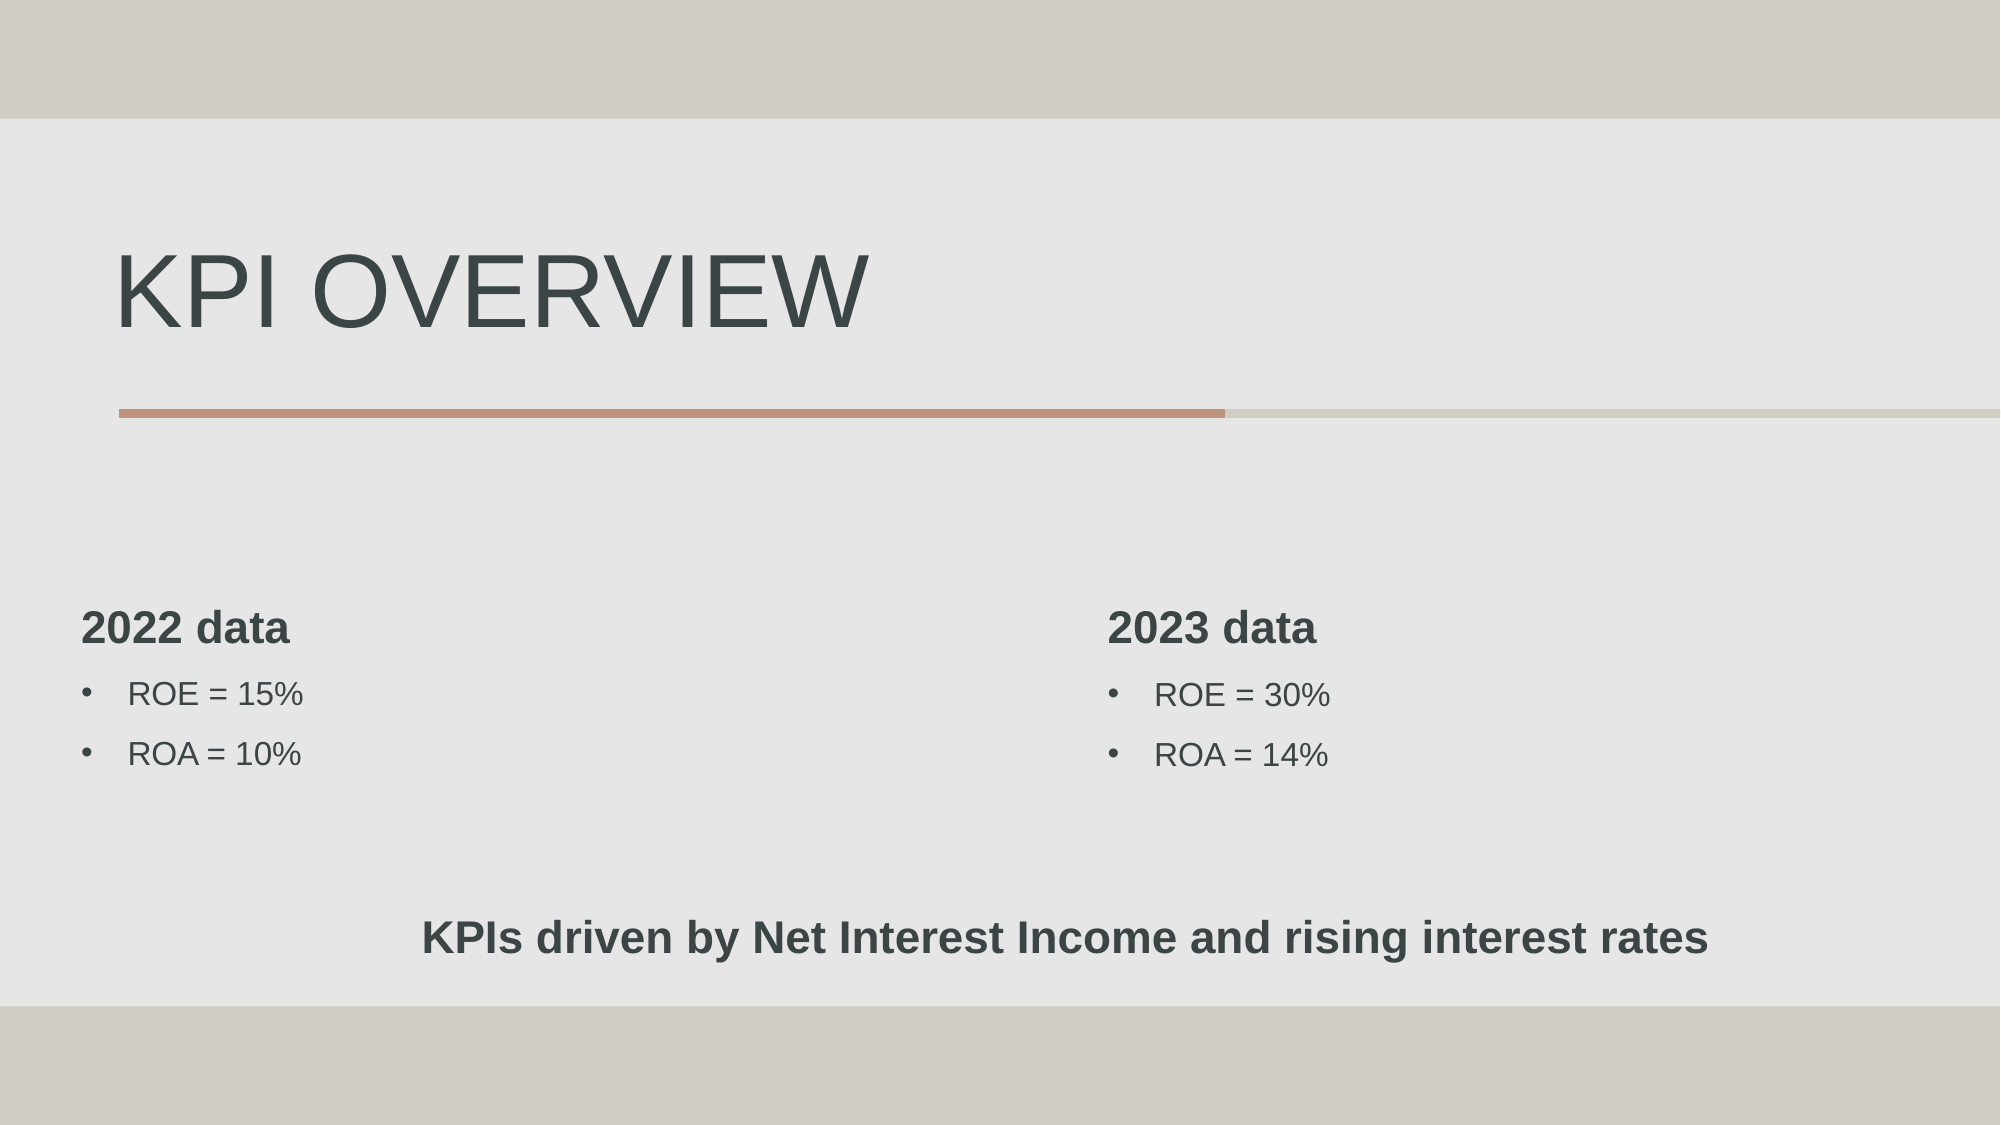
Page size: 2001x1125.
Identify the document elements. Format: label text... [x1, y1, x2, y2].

list 2022 data ROE = 15% ROA = 10% [66, 562, 840, 714]
text_box KPIs driven by Net Interest Income and rising interest rates [406, 872, 1779, 1024]
text_box 2023 data ROE = 30% ROA = 14% [1092, 563, 1867, 715]
title Kpi OVERVIEW [98, 239, 1824, 335]
